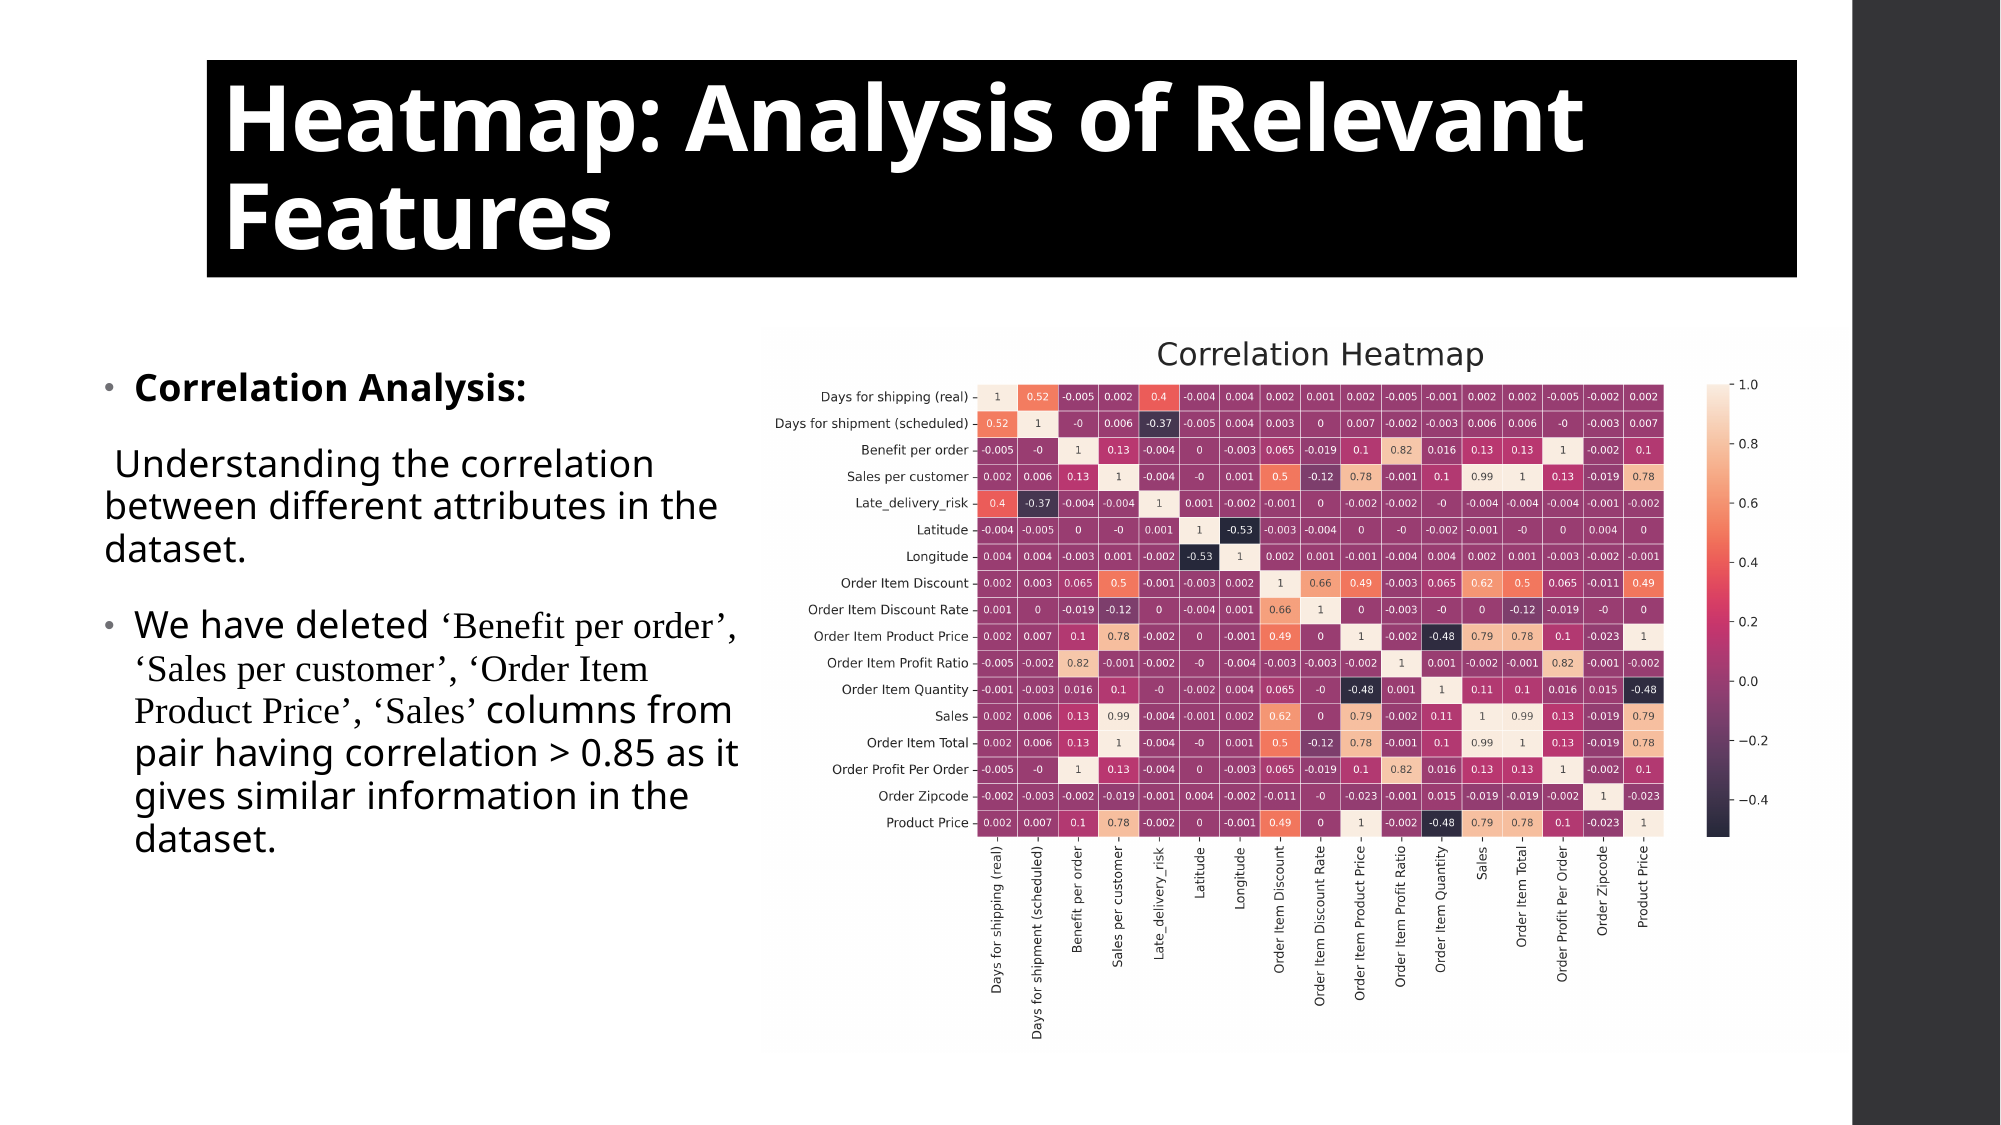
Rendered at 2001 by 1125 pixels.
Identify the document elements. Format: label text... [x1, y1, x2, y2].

list Correlation Analysis: Understanding the correlation between different attributes in the dataset. We have deleted ‘Benefit per order’, ‘Sales per customer’, ‘Order Item Product Price’, ‘Sales’ columns from pair having correlation > 0.85 as it gives similar information in the dataset. [89, 359, 754, 944]
title Heatmap: Analysis of Relevant Features [206, 60, 1797, 278]
picture [760, 327, 1849, 1053]
